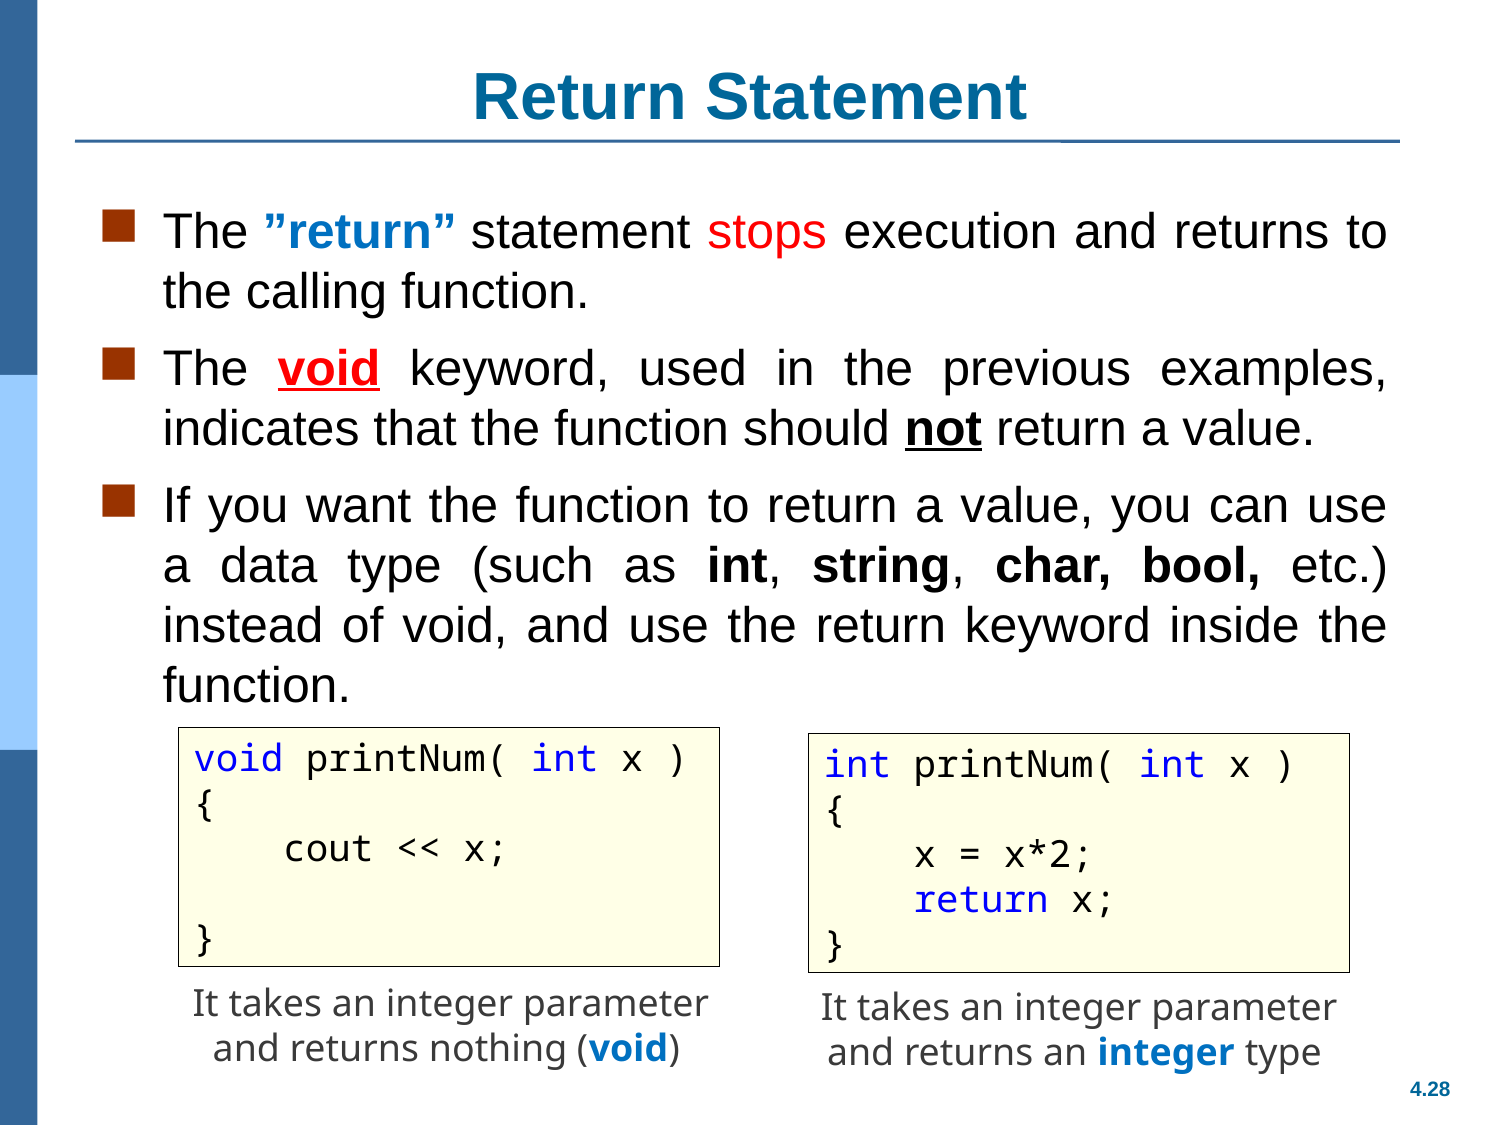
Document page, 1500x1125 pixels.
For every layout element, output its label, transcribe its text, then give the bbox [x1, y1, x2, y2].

text_box It takes an integer parameter and returns nothing (void) [162, 971, 740, 1077]
list The ”return” statement stops execution and returns to the calling function. The void keyword, used in the previous examples, indicates that the function should not return a value. If you want the function to return a value, you can use a data type (such as int, string, char, bool, etc.) instead of void, and use the return keyword inside the function. [91, 190, 1404, 728]
text_box int printNum( int x ) { x = x*2; return x; } [808, 733, 1350, 973]
text_box It takes an integer parameter and returns an integer type [790, 975, 1368, 1081]
text_box void printNum( int x ) { cout << x; } [178, 727, 720, 967]
title Return Statement [75, 45, 1425, 141]
